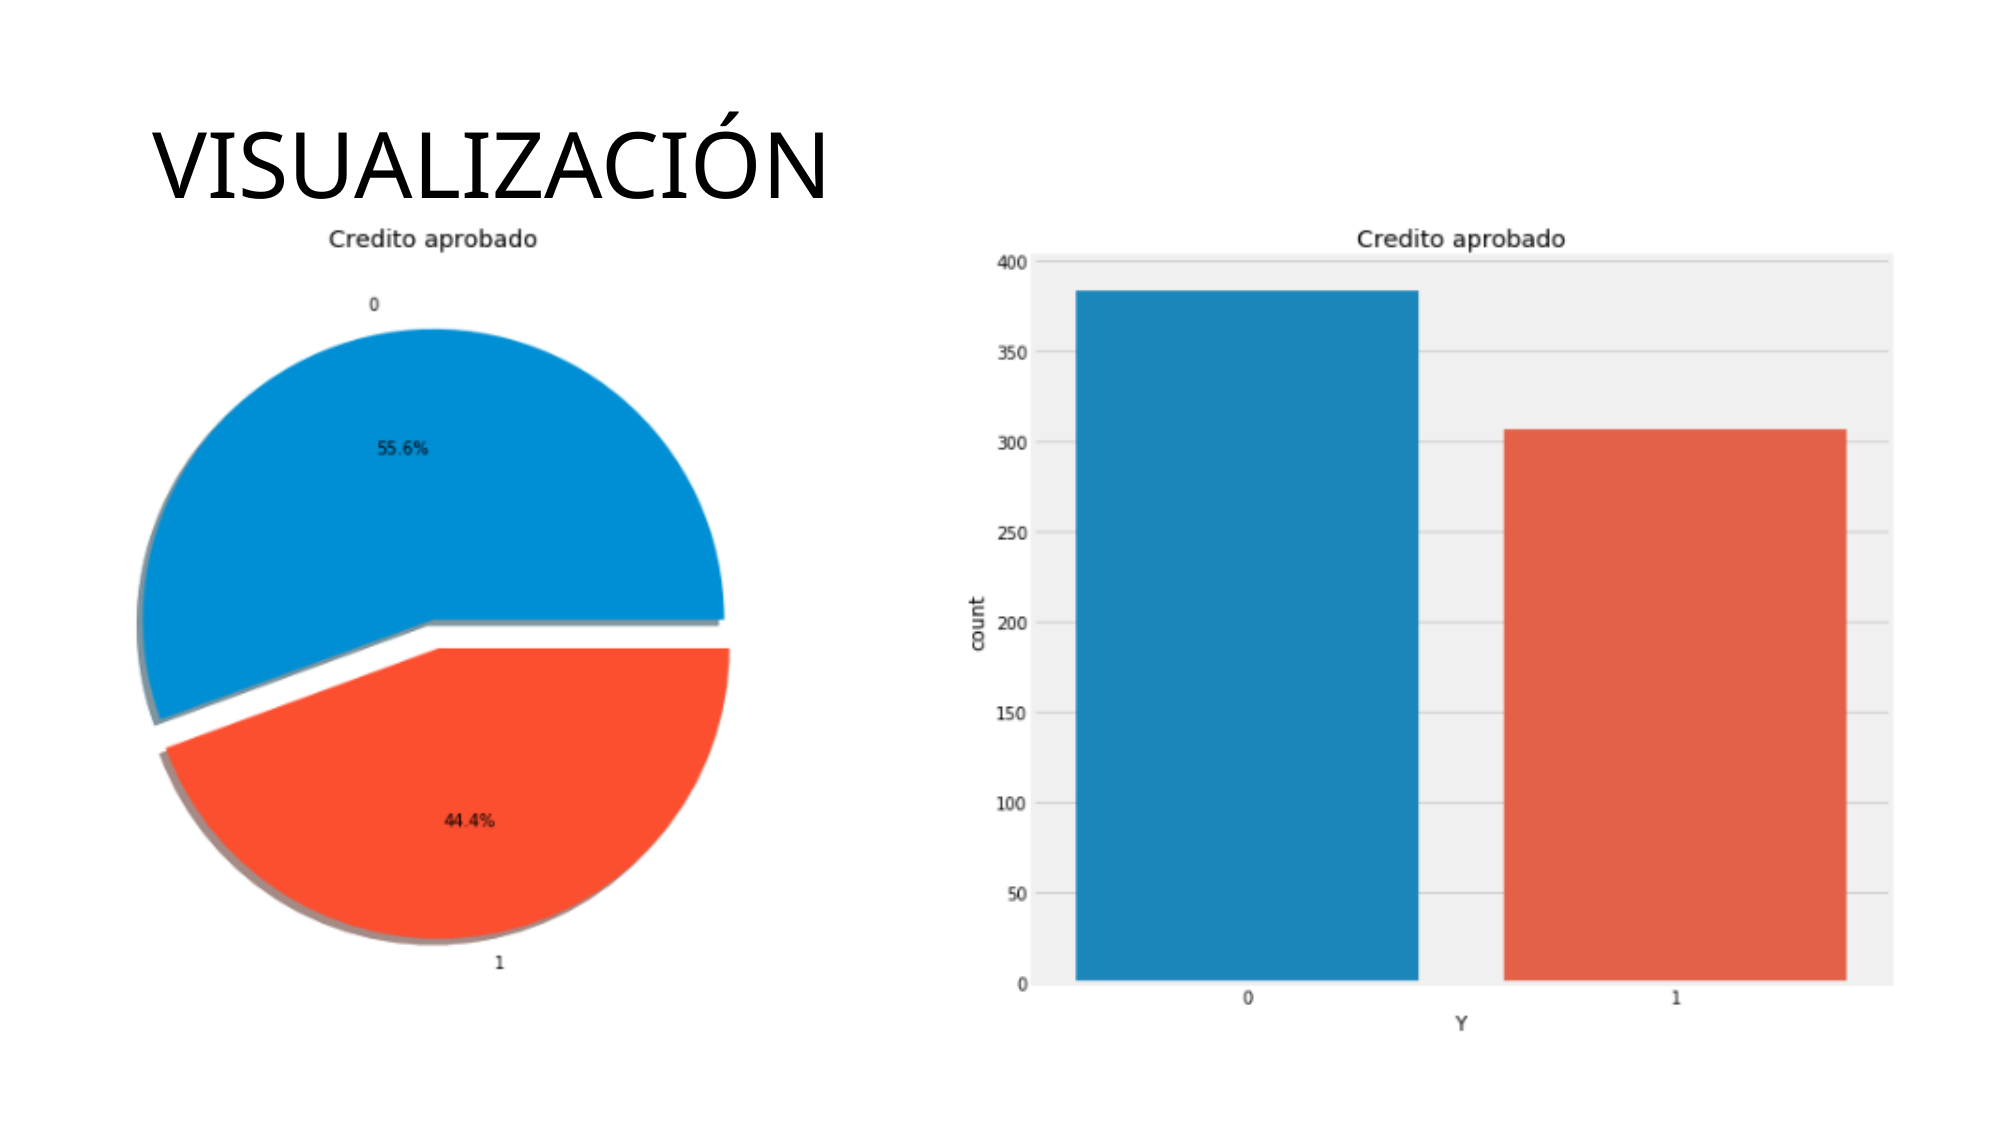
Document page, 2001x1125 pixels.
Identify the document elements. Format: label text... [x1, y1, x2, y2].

picture [81, 211, 1919, 1035]
title VISUALIZACIÓN [137, 59, 1863, 211]
